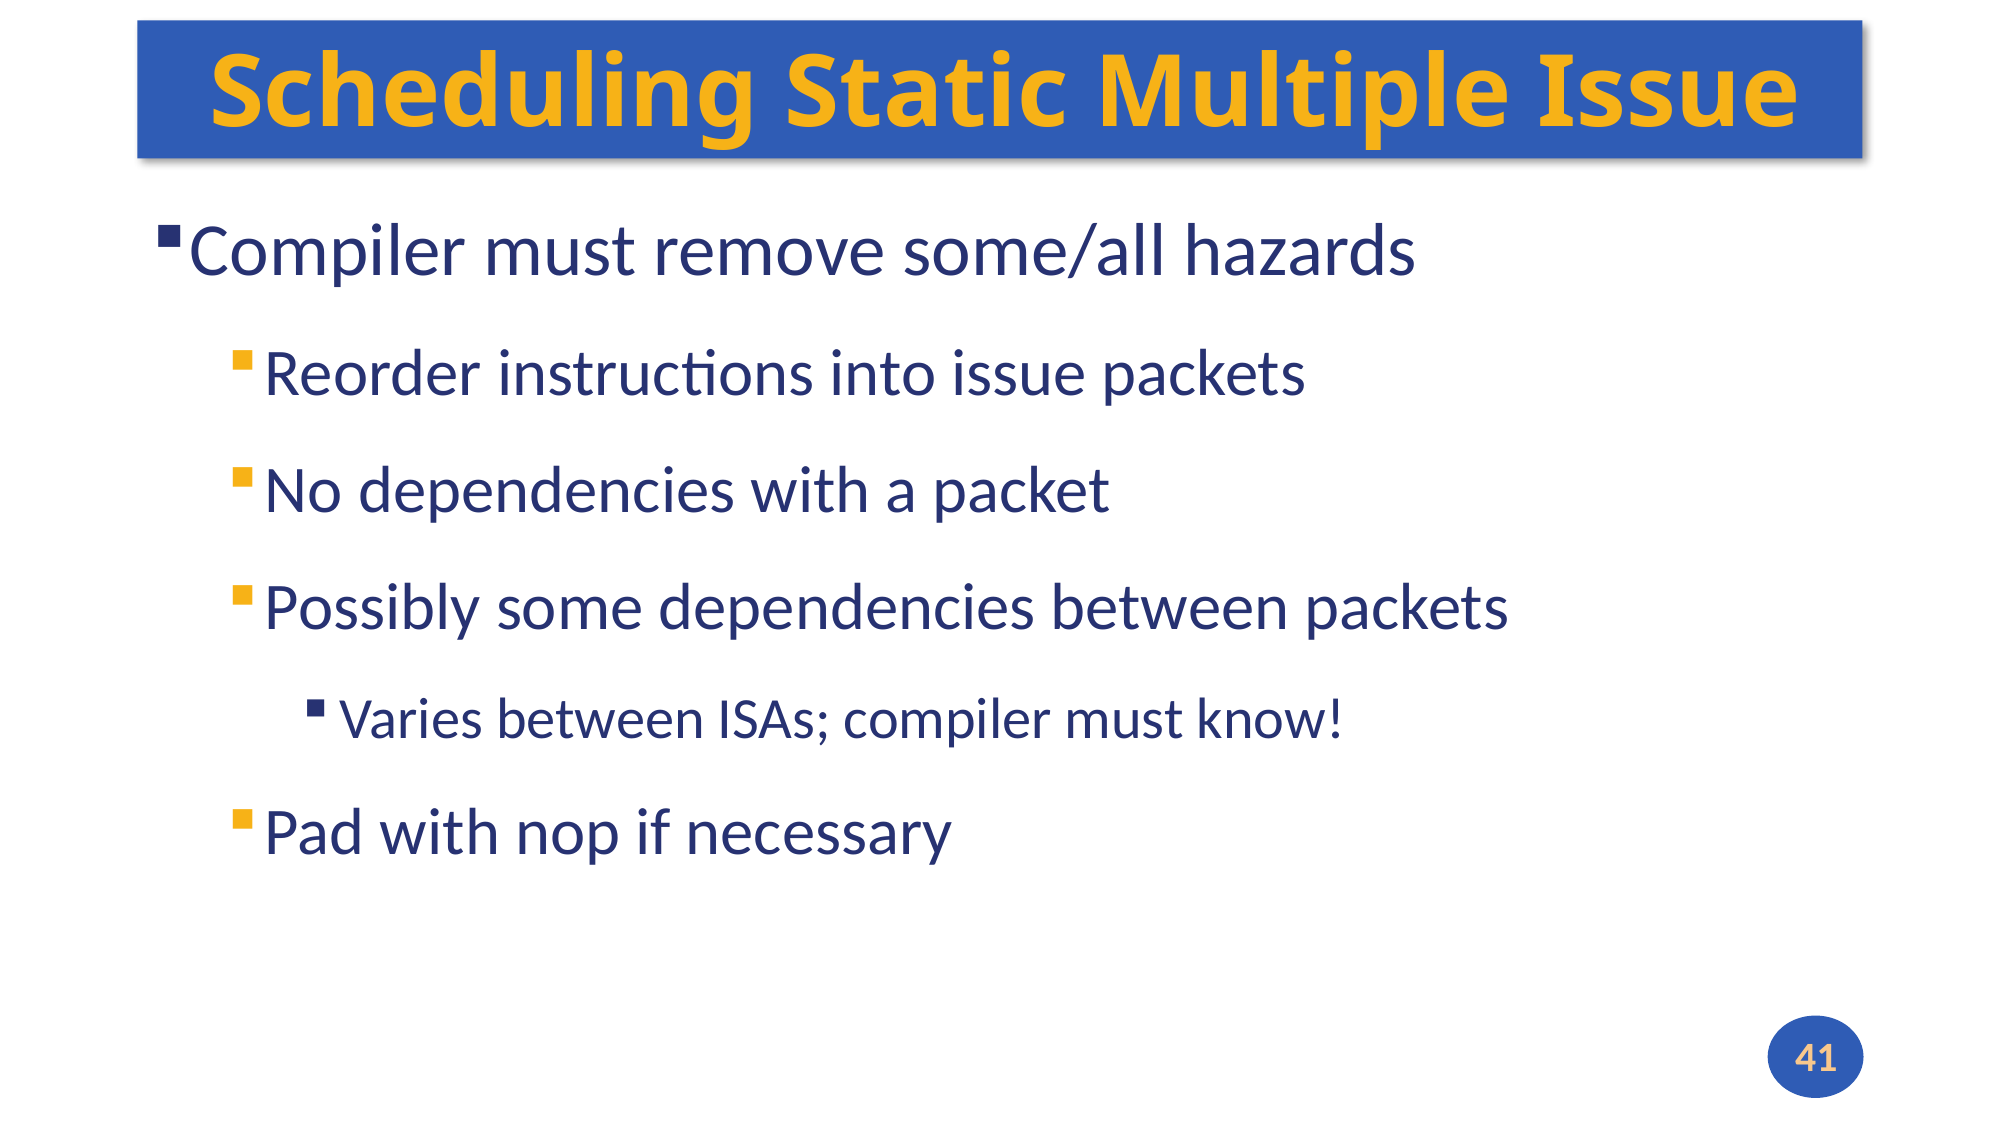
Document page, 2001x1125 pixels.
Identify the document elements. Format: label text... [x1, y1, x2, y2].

slide_number 41 [1767, 1015, 1866, 1095]
list Compiler must remove some/all hazards Reorder instructions into issue packets No dependencies with a packet Possibly some dependencies between packets Varies between ISAs; compiler must know! Pad with nop if necessary [137, 193, 1863, 1014]
title Scheduling Static Multiple Issue [137, 17, 1863, 156]
